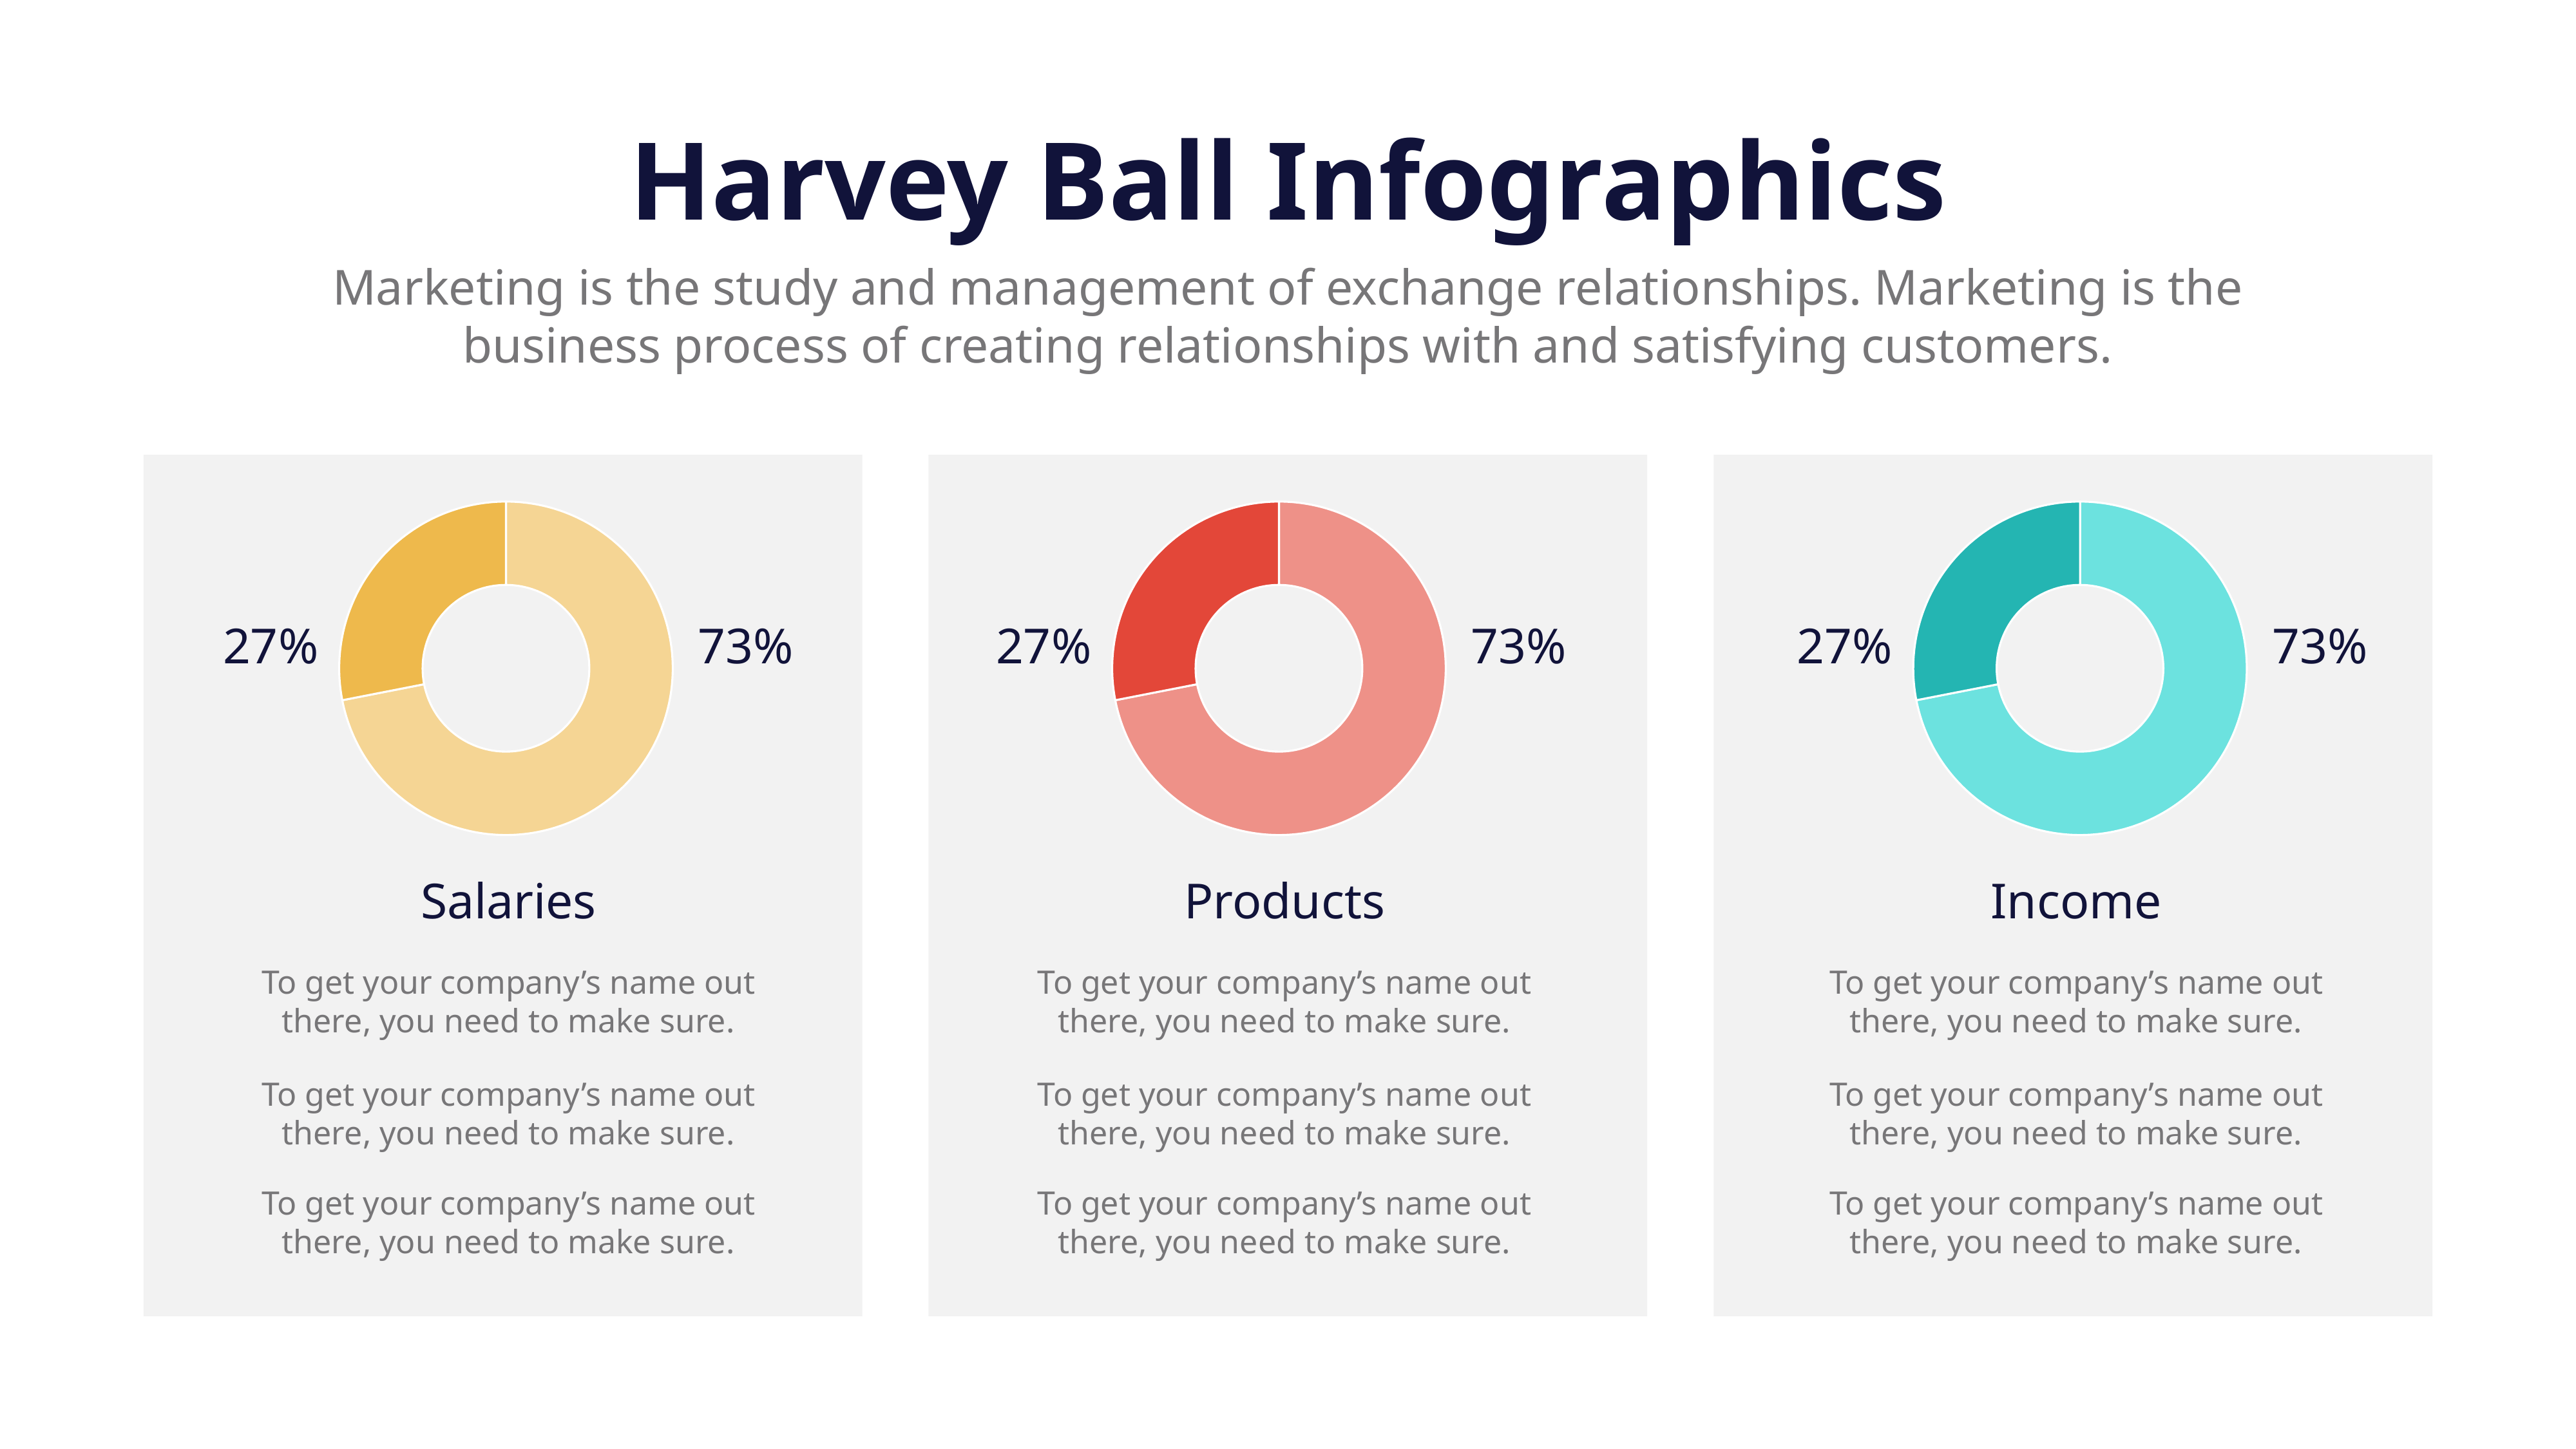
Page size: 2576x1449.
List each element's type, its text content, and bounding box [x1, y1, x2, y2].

text_box 27% [1762, 611, 1819, 678]
chart [1018, 494, 1540, 842]
chart [1819, 494, 2341, 842]
text_box [1713, 454, 2433, 1317]
text_box Products [1127, 866, 1442, 933]
text_box To get your company’s name out there, you need to make sure. [1806, 1178, 2347, 1265]
text_box [928, 454, 1648, 1317]
text_box To get your company’s name out there, you need to make sure. [1014, 956, 1555, 1044]
text_box Income [1918, 866, 2234, 933]
text_box To get your company’s name out there, you need to make sure. [1806, 1069, 2347, 1156]
text_box To get your company’s name out there, you need to make sure. [1014, 1069, 1555, 1156]
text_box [281, 108, 2295, 379]
text_box To get your company’s name out there, you need to make sure. [1014, 1178, 1555, 1265]
text_box Salaries [351, 866, 667, 933]
text_box To get your company’s name out there, you need to make sure. [1806, 956, 2347, 1044]
text_box To get your company’s name out there, you need to make sure. [238, 956, 779, 1044]
text_box 73% [767, 611, 829, 678]
chart [245, 494, 767, 842]
text_box To get your company’s name out there, you need to make sure. [238, 1178, 779, 1265]
text_box 73% [2341, 611, 2403, 678]
text_box 27% [960, 611, 1018, 678]
text_box 73% [1540, 611, 1602, 678]
text_box To get your company’s name out there, you need to make sure. [238, 1069, 779, 1156]
text_box 27% [187, 611, 245, 678]
text_box [143, 454, 863, 1317]
